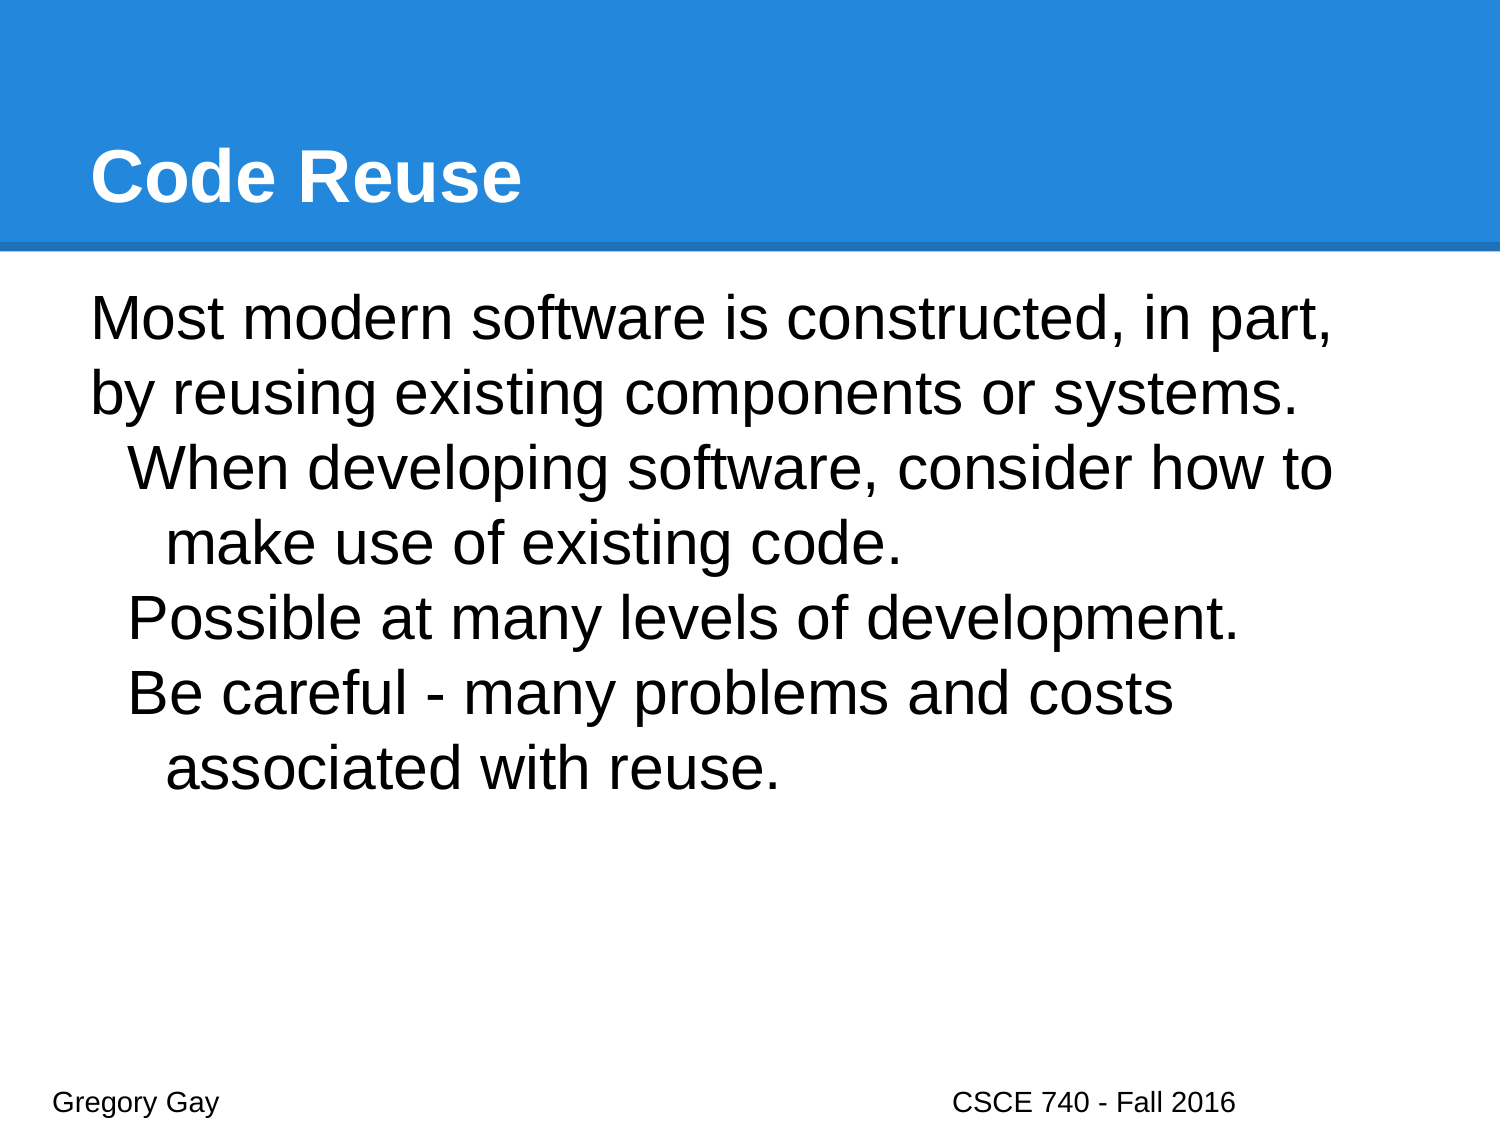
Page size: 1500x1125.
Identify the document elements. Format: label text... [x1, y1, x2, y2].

text_box Gregory Gay CSCE 740 - Fall 2016 37 [37, 1068, 1463, 1114]
title Code Reuse [75, 45, 1425, 233]
list Most modern software is constructed, in part, by reusing existing components or systems. When developing software, consider how to make use of existing code. Possible at many levels of development. Be careful - many problems and costs associated with reuse. [75, 262, 1425, 1053]
